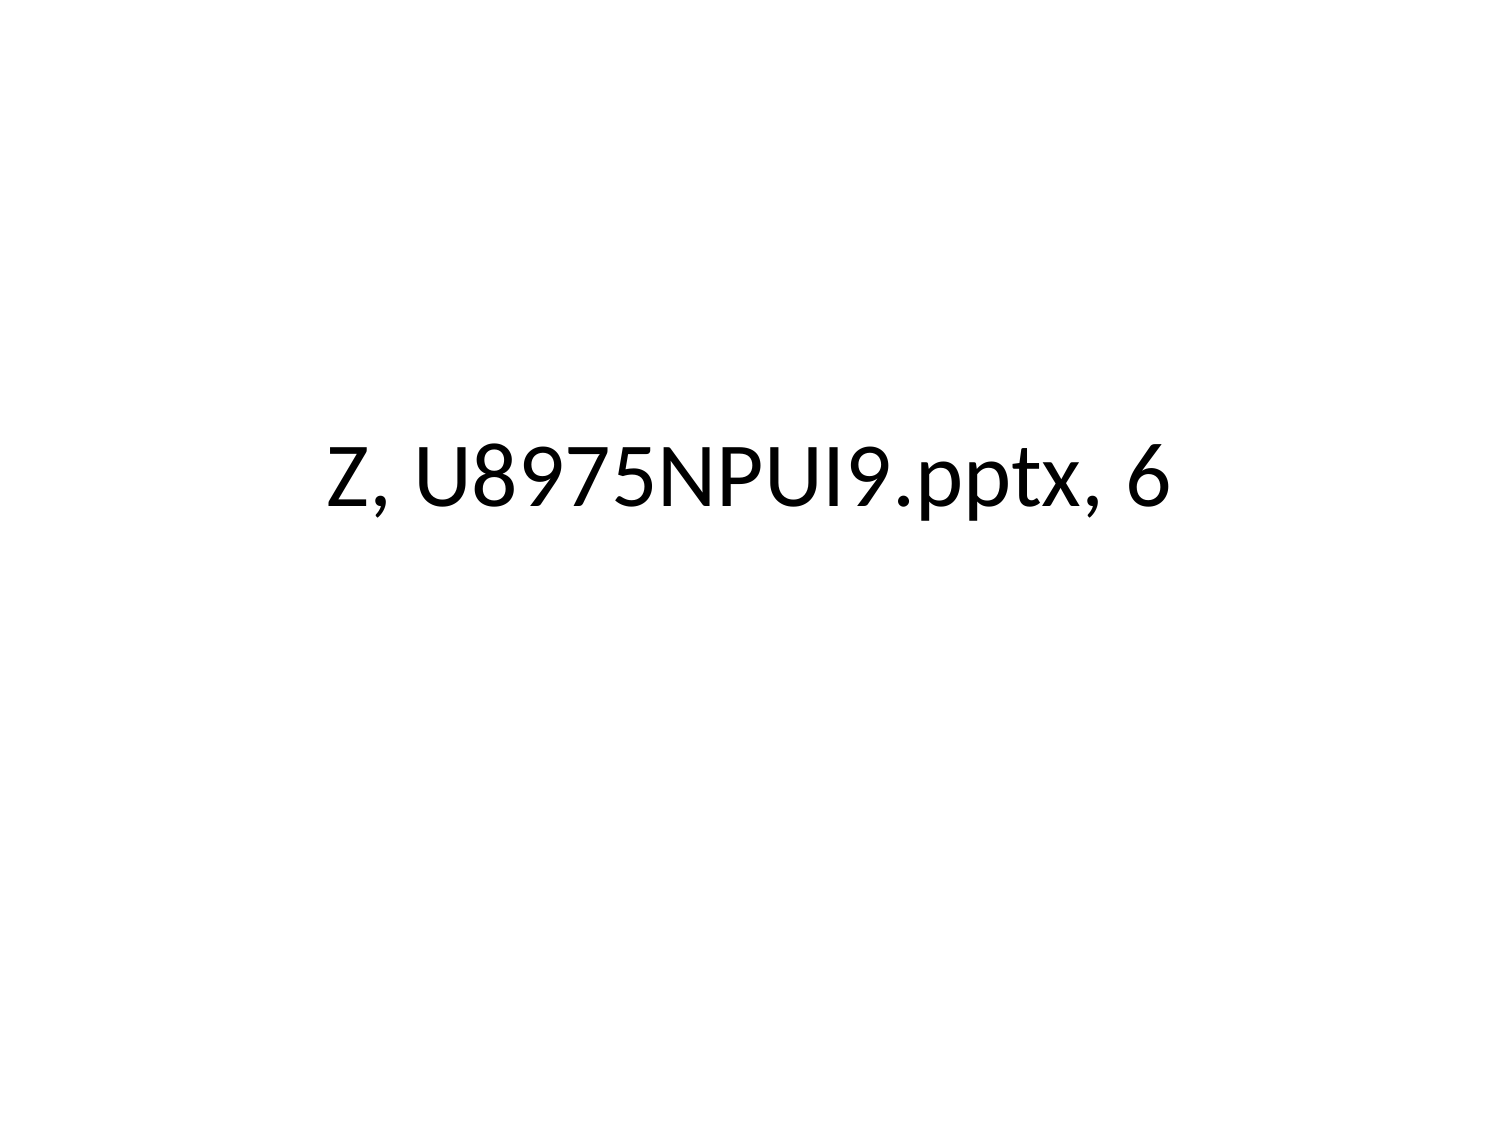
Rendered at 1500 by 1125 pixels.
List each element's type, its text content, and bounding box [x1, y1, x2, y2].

title Z, U8975NPUI9.pptx, 6 [112, 349, 1388, 591]
